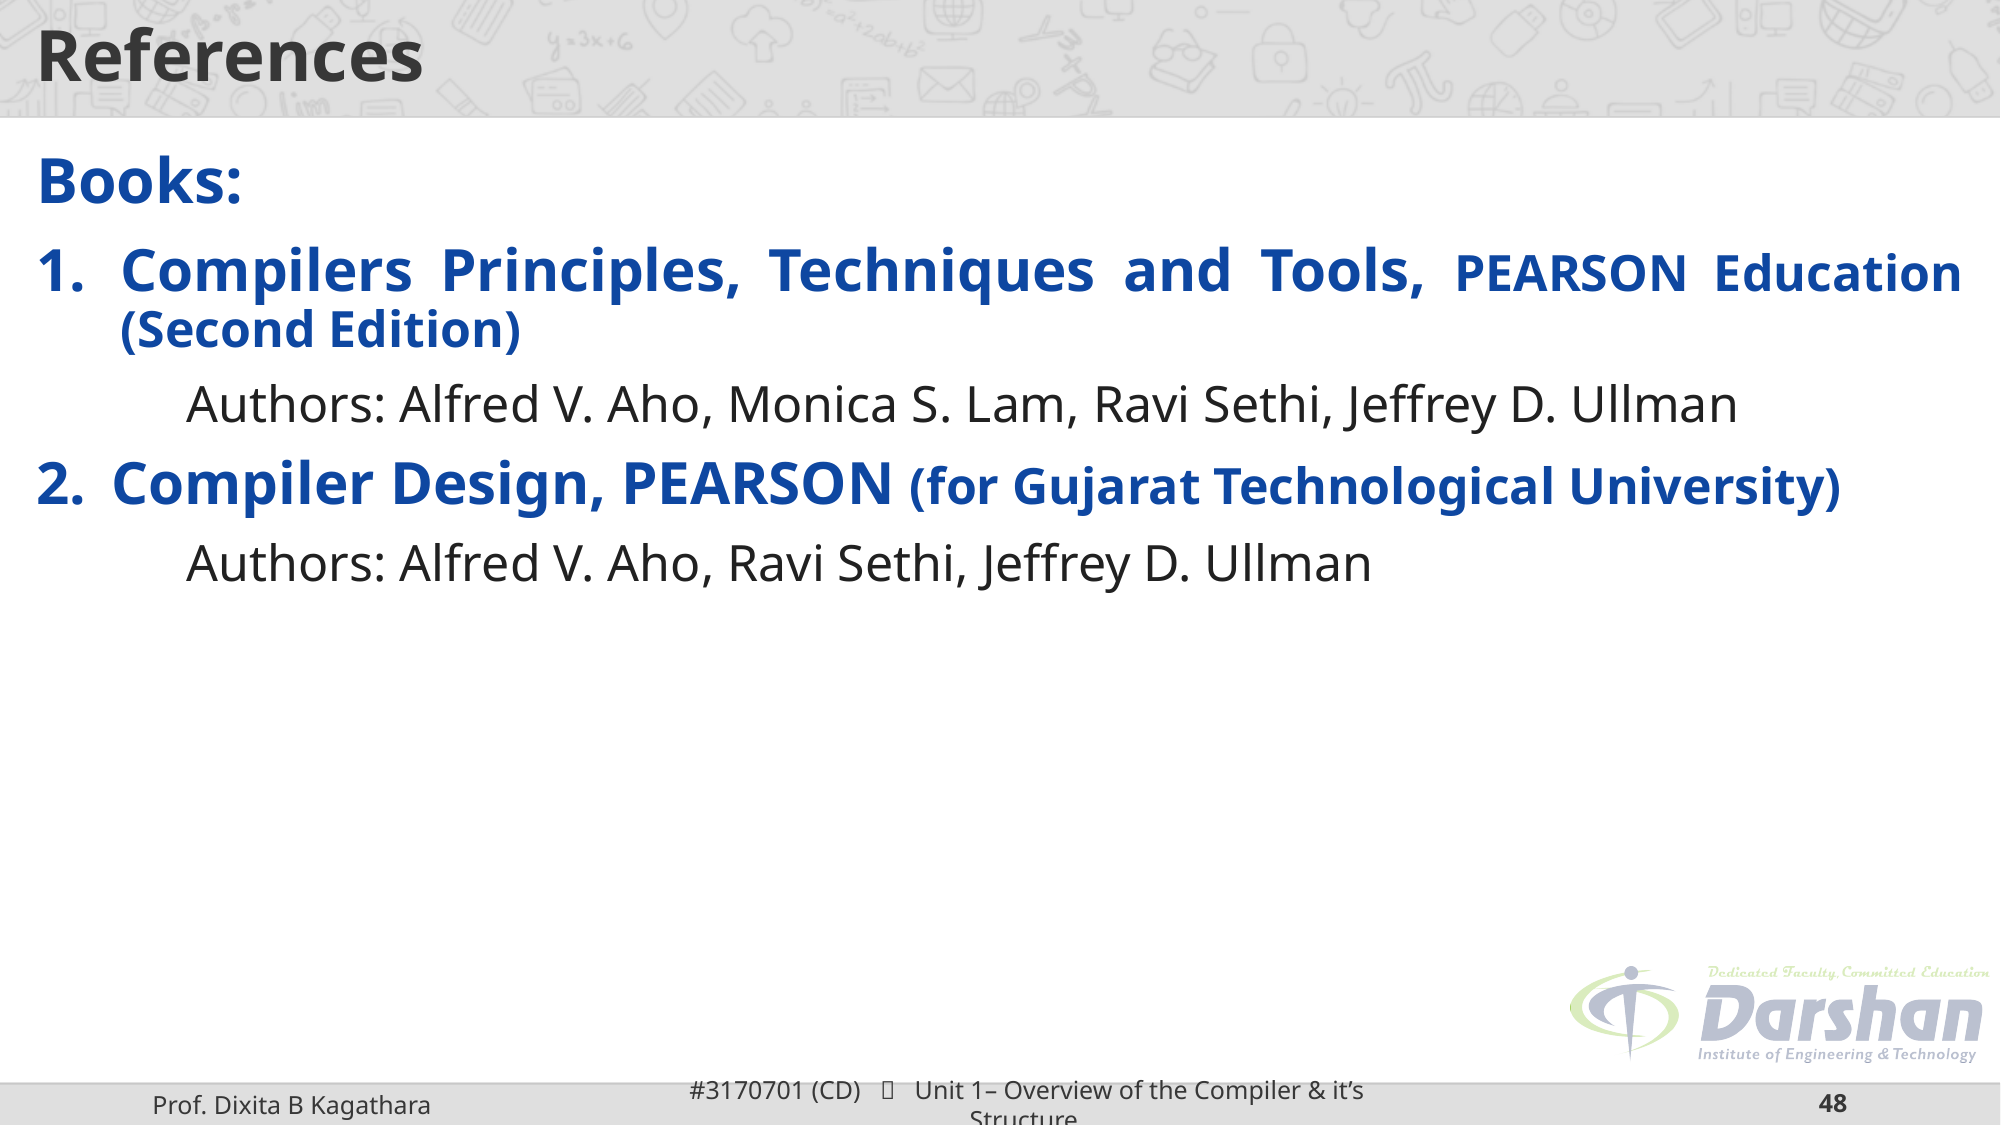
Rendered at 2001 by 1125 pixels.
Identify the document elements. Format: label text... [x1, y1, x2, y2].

list Books: Compilers Principles, Techniques and Tools, PEARSON Education (Second Edition) Authors: Alfred V. Aho, Monica S. Lam, Ravi Sethi, Jeffrey D. Ullman Compiler Design, PEARSON (for Gujarat Technological University) Authors: Alfred V. Aho, Ravi Sethi, Jeffrey D. Ullman [21, 141, 1979, 1059]
title References [0, 0, 2000, 117]
